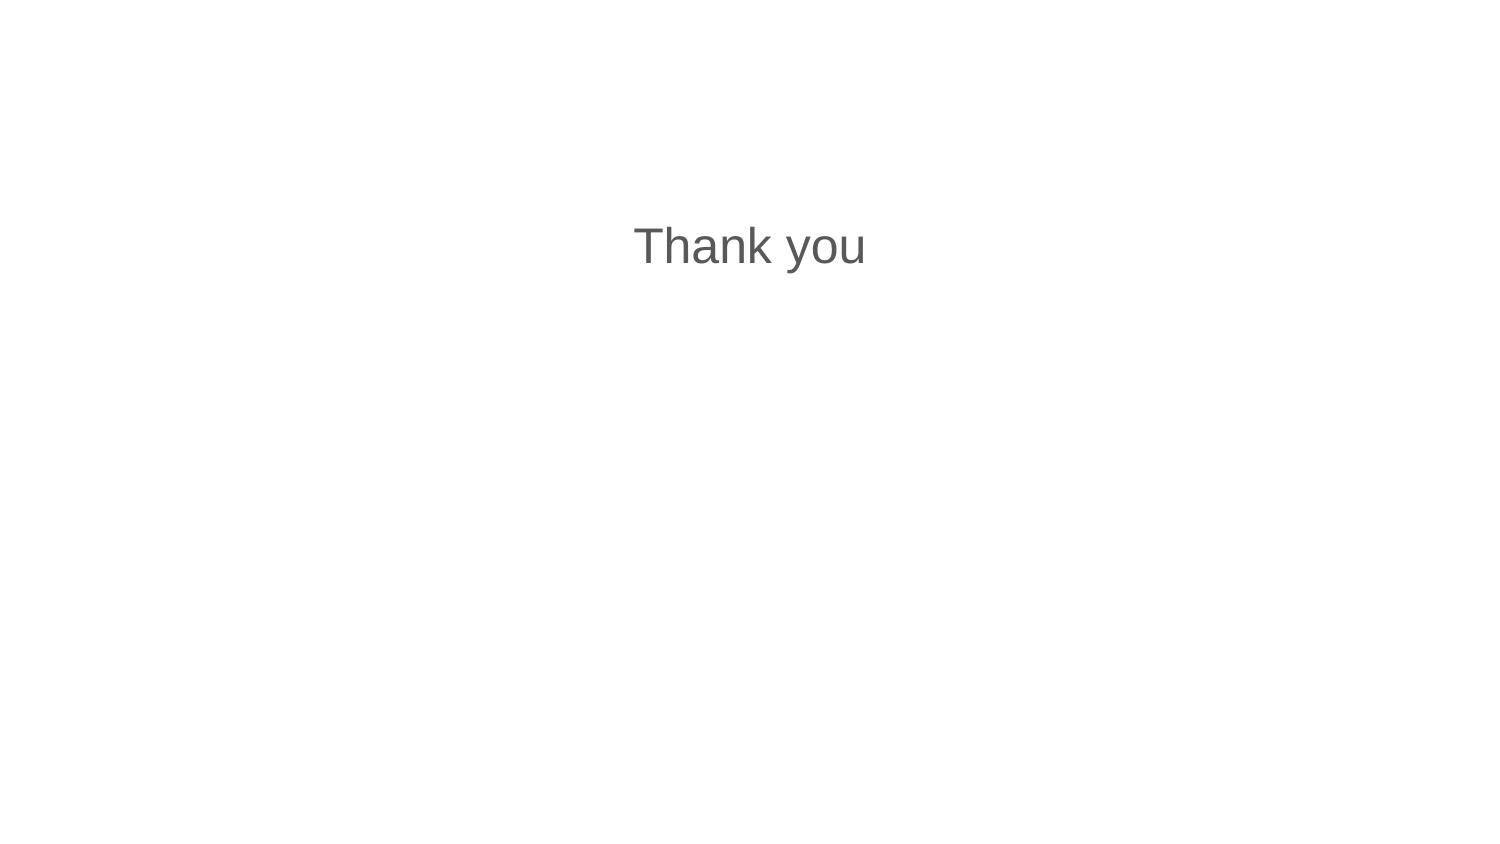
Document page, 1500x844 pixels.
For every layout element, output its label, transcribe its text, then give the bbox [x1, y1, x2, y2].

list Thank you [51, 189, 1449, 750]
